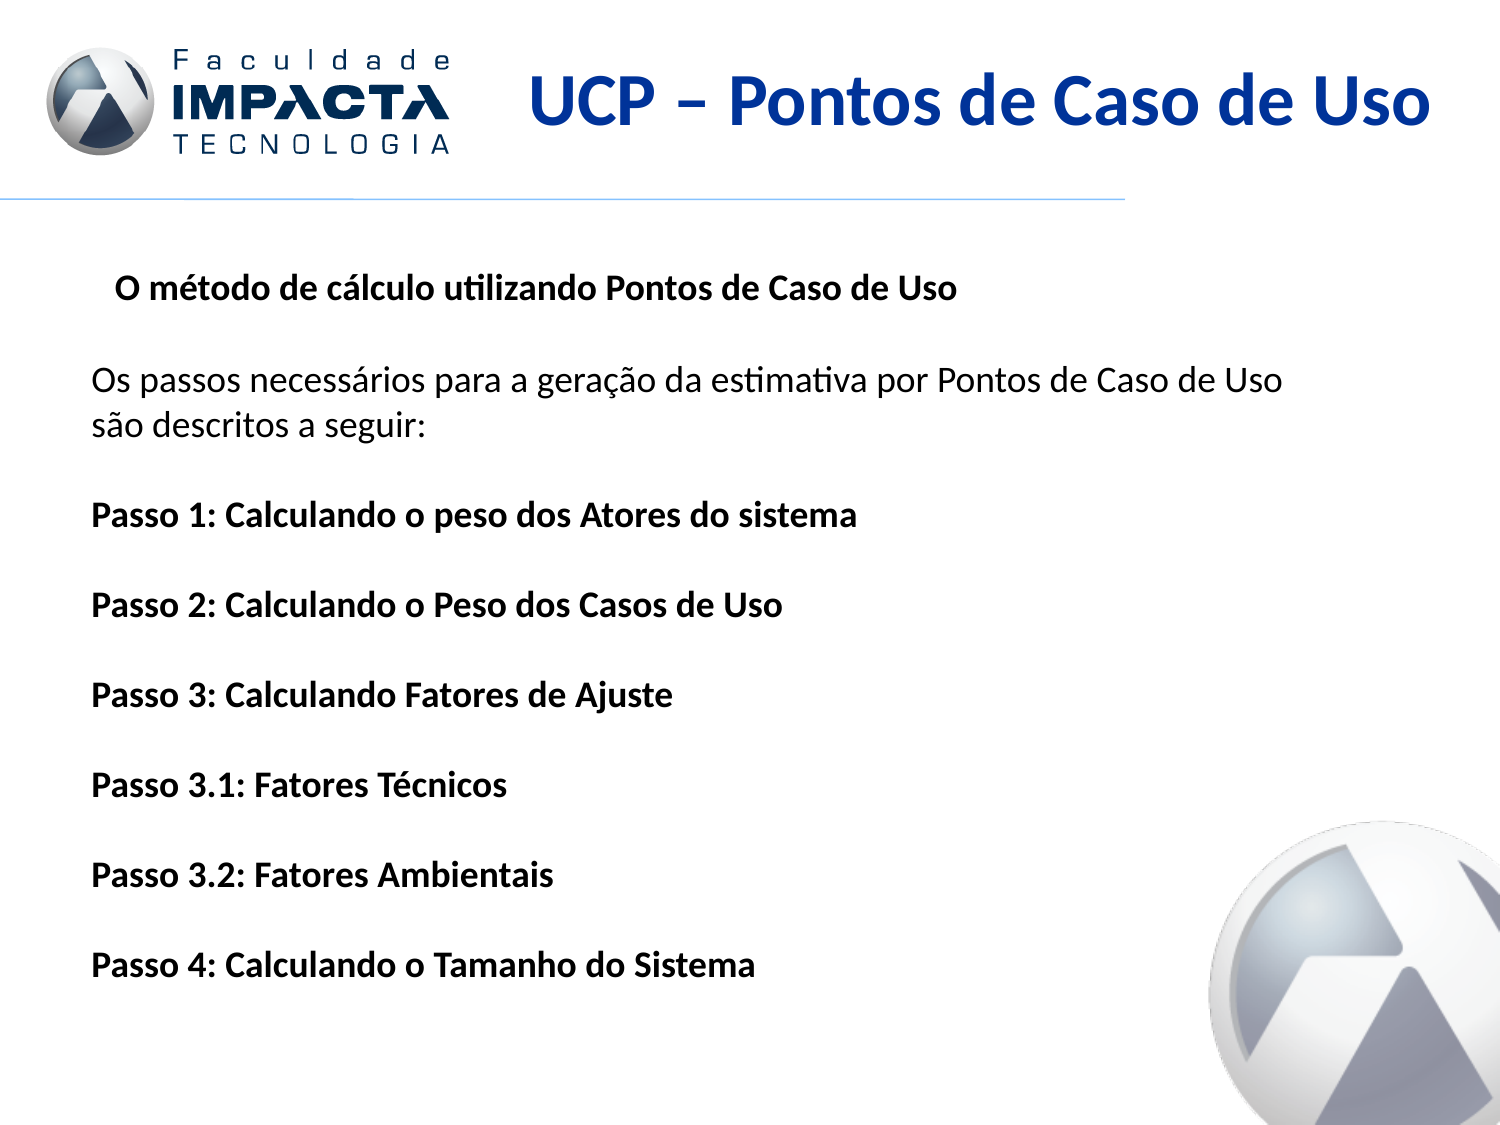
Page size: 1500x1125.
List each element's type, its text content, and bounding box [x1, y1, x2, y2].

picture [1206, 787, 1500, 1125]
text_box UCP – Pontos de Caso de Uso [76, 42, 1465, 149]
text_box O método de cálculo utilizando Pontos de Caso de Uso [100, 255, 1129, 315]
text_box Os passos necessários para a geração da estimativa por Pontos de Caso de Uso são descritos a seguir: Passo 1: Calculando o peso dos Atores do sistema Passo 2: Calculando o Peso dos Casos de Uso Passo 3: Calculando Fatores de Ajuste Passo 3.1: Fatores Técnicos Passo 3.2: Fatores Ambientais Passo 4: Calculando o Tamanho do Sistema [76, 302, 1322, 993]
picture [35, 35, 458, 164]
